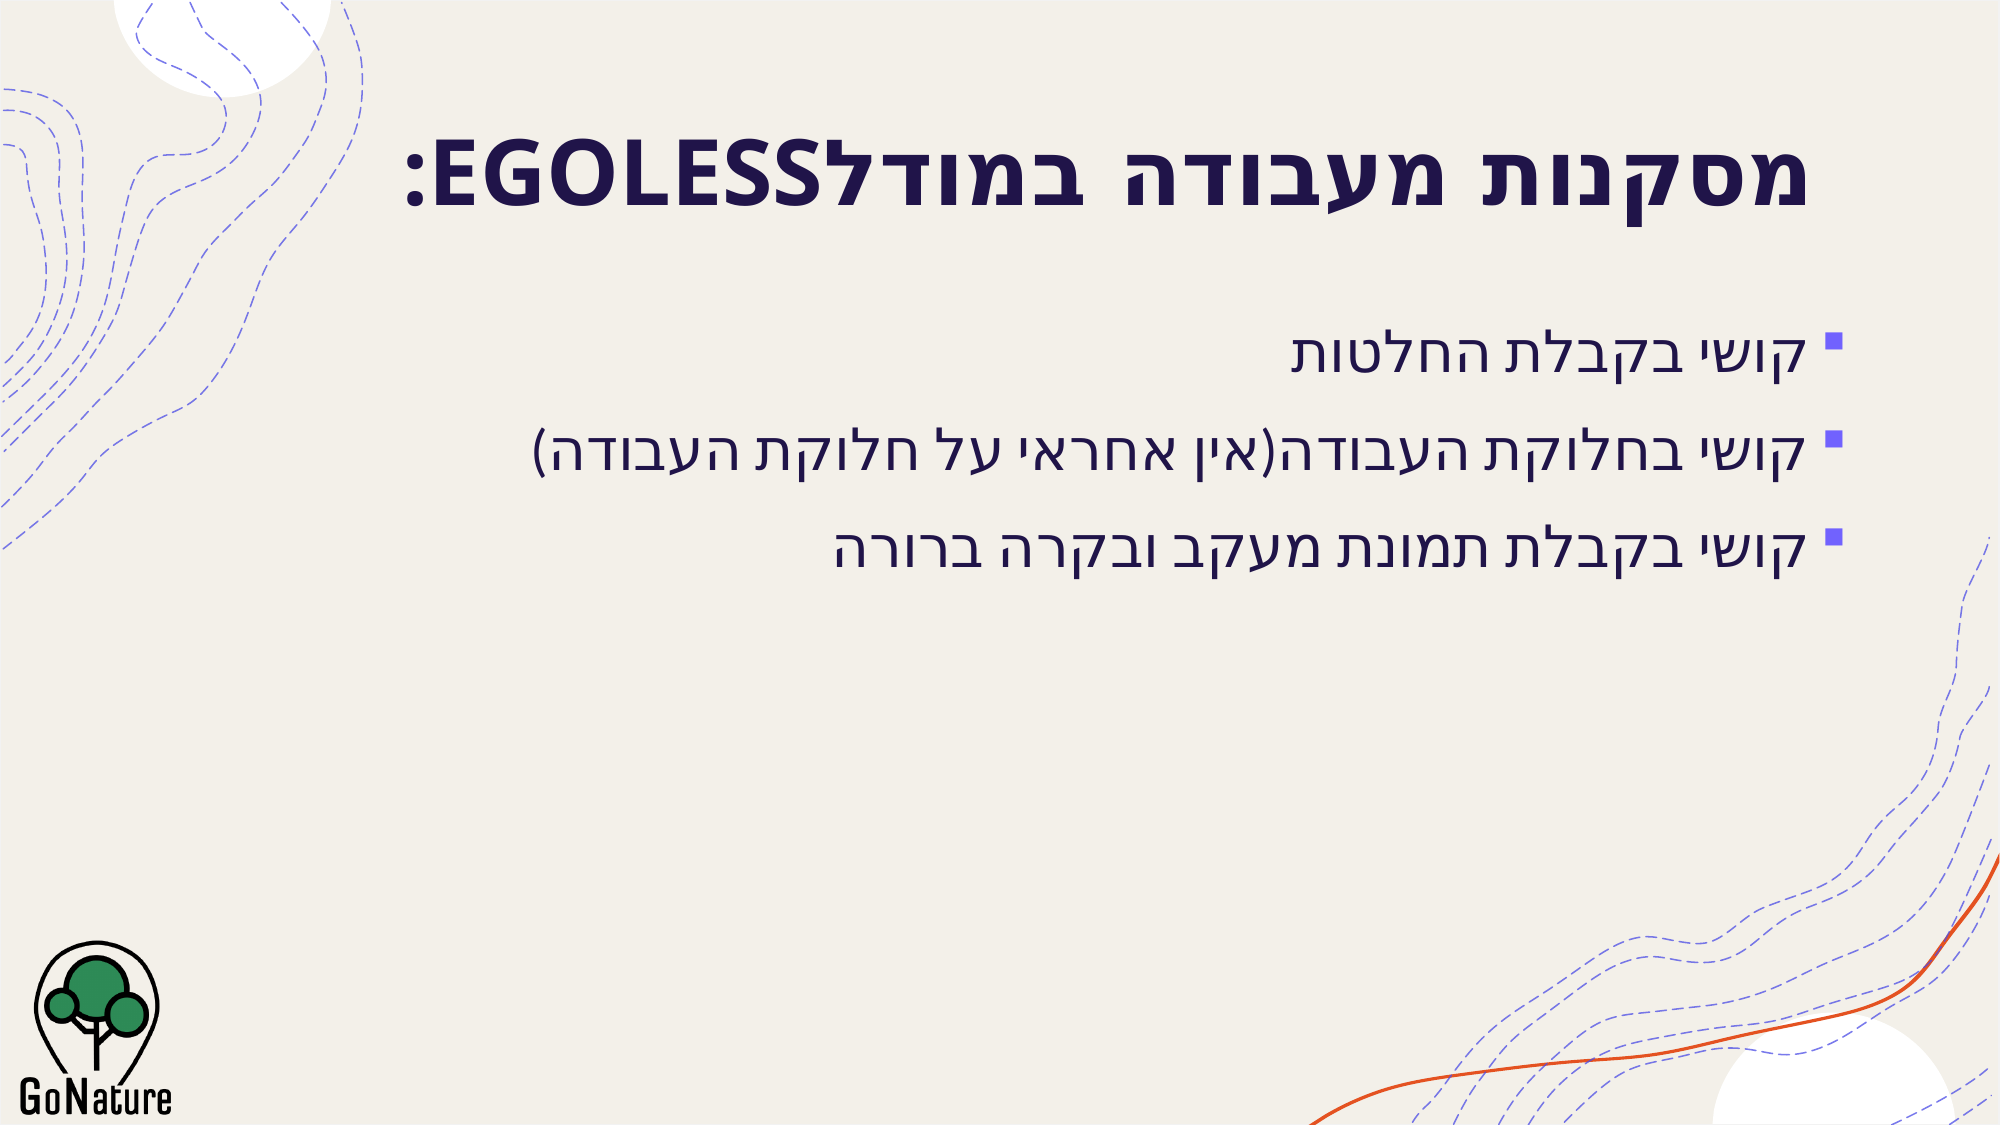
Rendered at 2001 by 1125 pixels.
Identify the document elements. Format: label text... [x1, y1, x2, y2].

picture [0, 932, 193, 1125]
list קושי בקבלת החלטות קושי בחלוקת העבודה(אין אחראי על חלוקת העבודה) קושי בקבלת תמונת מעקב ובקרה ברורה [137, 299, 1863, 1014]
title :EGOLESSמסקנות מעבודה במודל [137, 59, 1863, 278]
